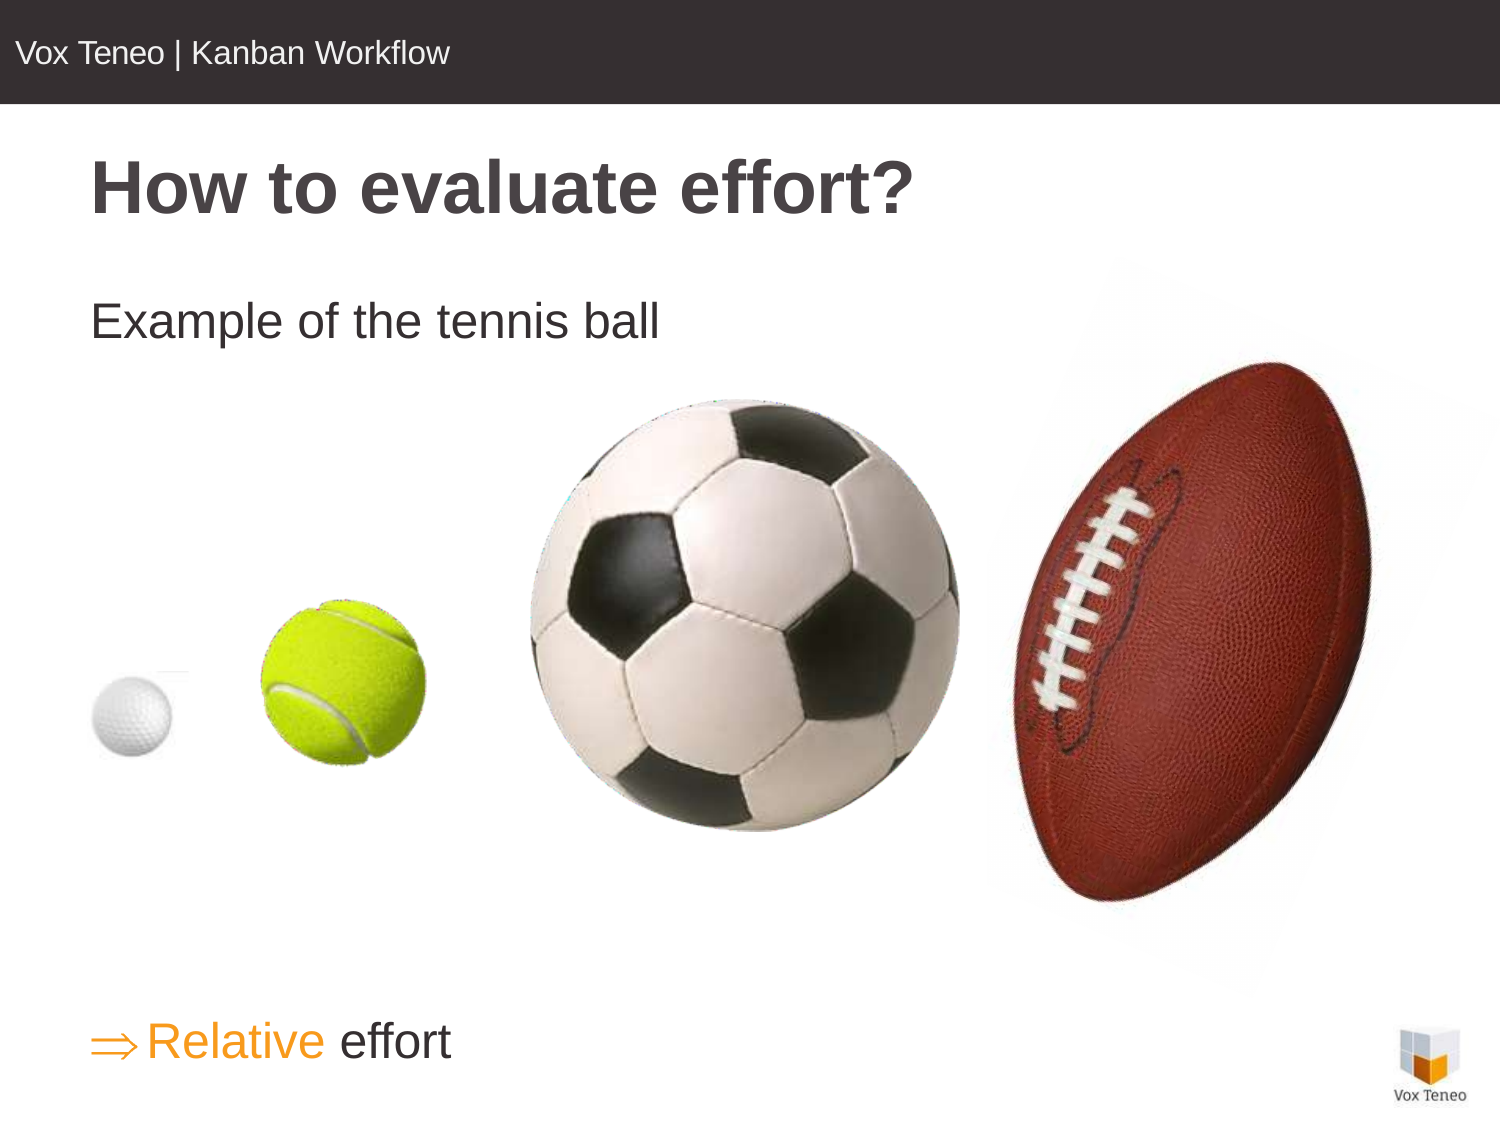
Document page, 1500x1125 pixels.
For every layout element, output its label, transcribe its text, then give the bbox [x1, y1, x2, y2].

text_box [87, 671, 190, 760]
text_box Relative effort [144, 1006, 456, 1069]
text_box [530, 399, 960, 832]
text_box Example of the tennis ball [87, 286, 665, 349]
text_box [0, 0, 1500, 105]
picture [1385, 1016, 1477, 1108]
text_box [987, 257, 1500, 998]
text_box [89, 1008, 189, 1070]
text_box [260, 598, 427, 768]
text_box How to evaluate effort? [87, 136, 921, 229]
text_box Vox Teneo | Kanban Workflow [12, 29, 460, 72]
